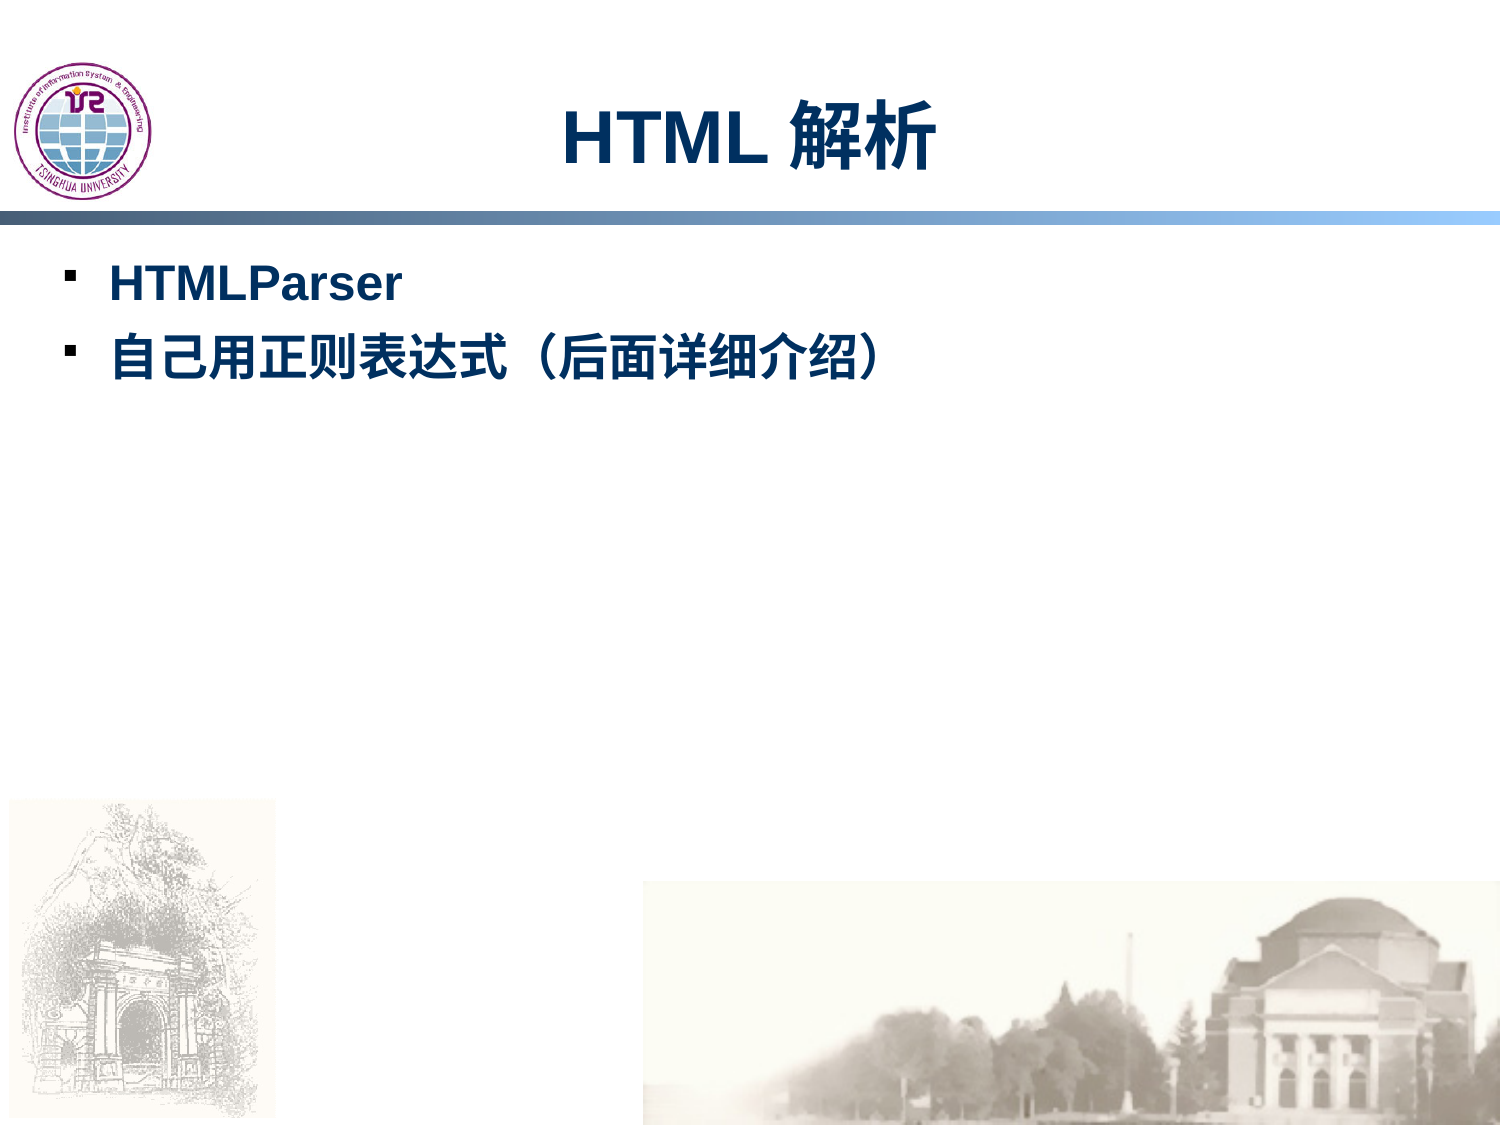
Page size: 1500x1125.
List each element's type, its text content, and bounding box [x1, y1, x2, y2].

list HTMLParser 自己用正则表达式（后面详细介绍） [46, 242, 1454, 1107]
picture [643, 881, 1500, 1125]
picture [9, 798, 276, 1118]
picture [0, 54, 160, 204]
title HTML解析 [161, 49, 1339, 188]
